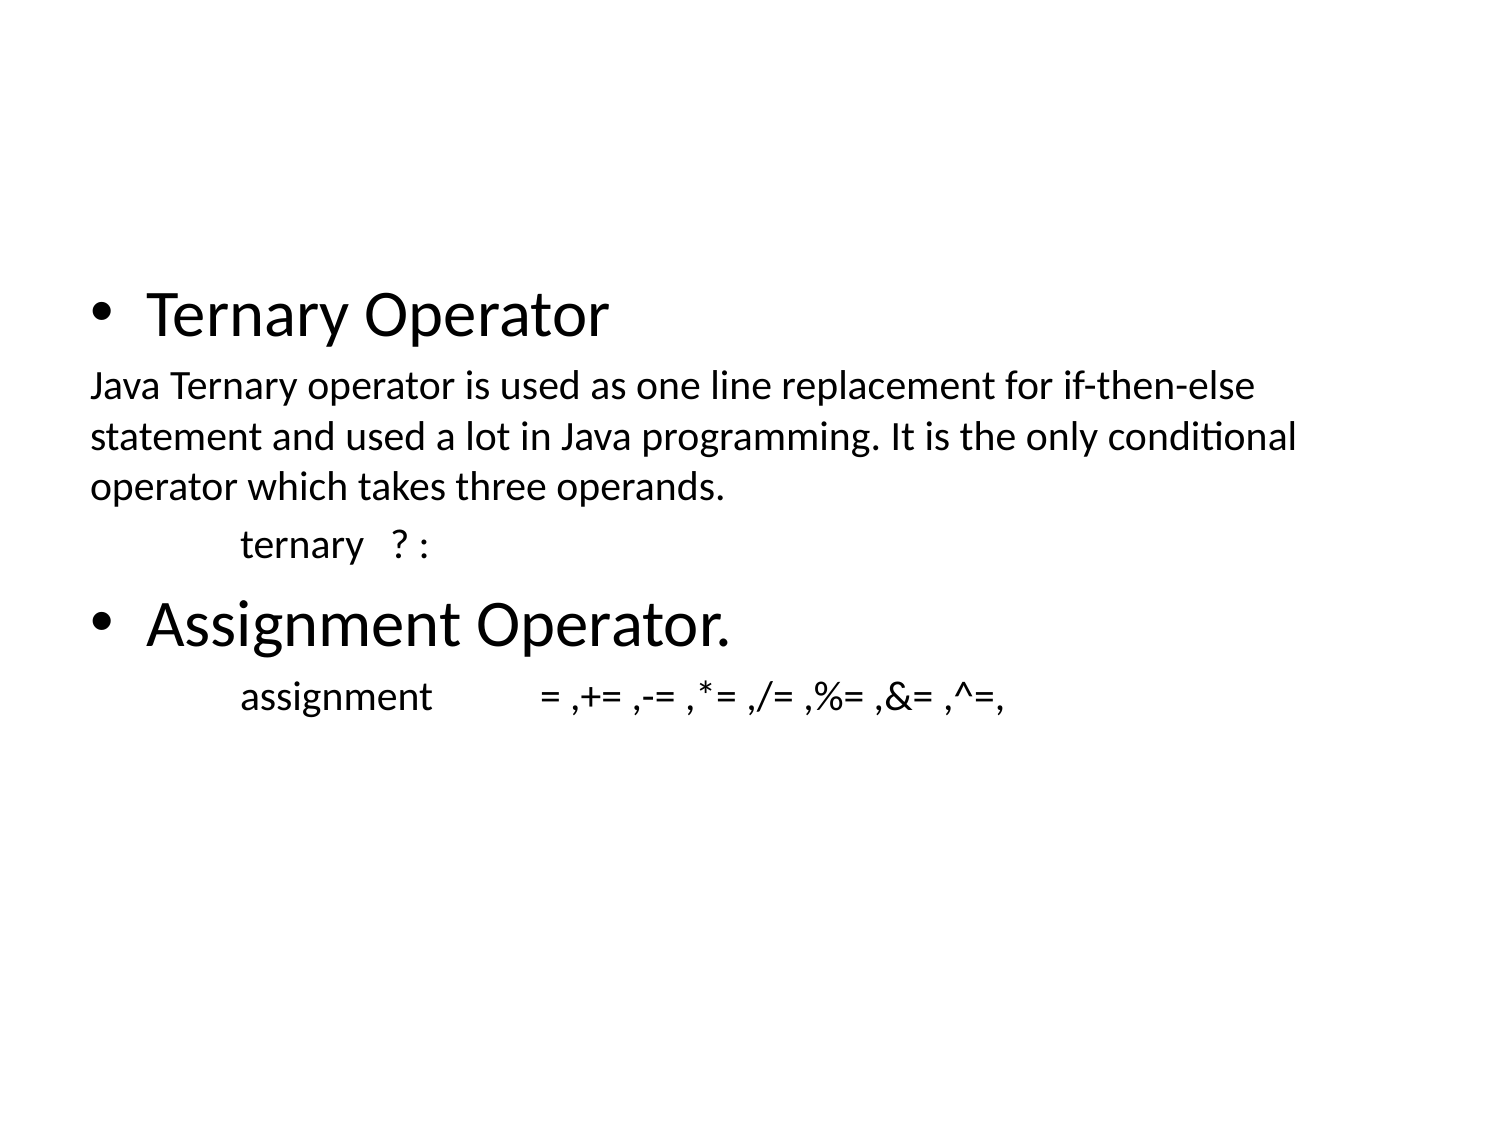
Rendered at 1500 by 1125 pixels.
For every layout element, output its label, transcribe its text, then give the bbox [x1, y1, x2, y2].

list Ternary Operator Java Ternary operator is used as one line replacement for if-then-else statement and used a lot in Java programming. It is the only conditional operator which takes three operands. ternary ? : Assignment Operator. assignment = ,+= ,-= ,*= ,/= ,%= ,&= ,^=, [75, 262, 1425, 1005]
